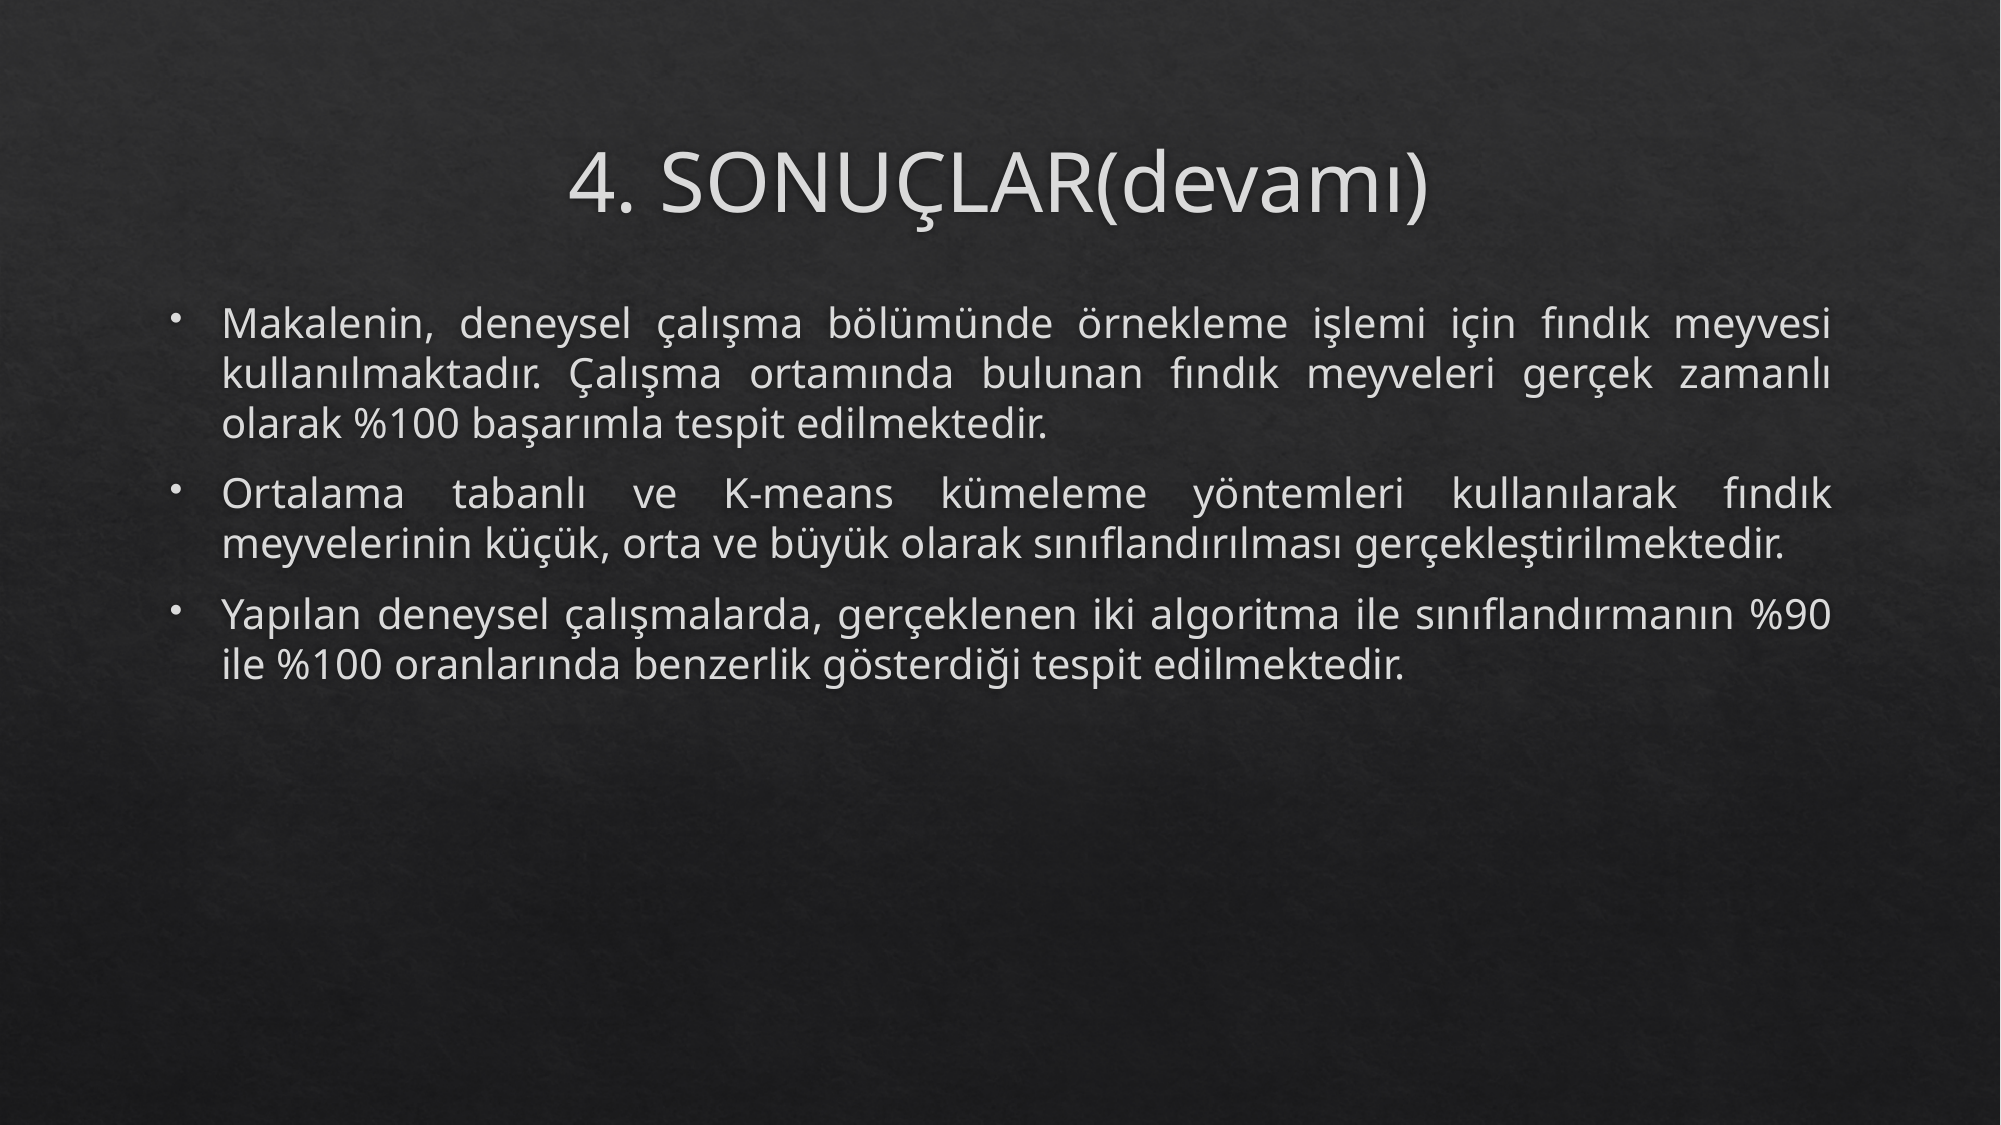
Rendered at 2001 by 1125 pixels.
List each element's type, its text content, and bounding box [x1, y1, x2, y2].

list Makalenin, deneysel çalışma bölümünde örnekleme işlemi için fındık meyvesi kullanılmaktadır. Çalışma ortamında bulunan fındık meyveleri gerçek zamanlı olarak %100 başarımla tespit edilmektedir. Ortalama tabanlı ve K-means kümeleme yöntemleri kullanılarak fındık meyvelerinin küçük, orta ve büyük olarak sınıflandırılması gerçekleştirilmektedir. Yapılan deneysel çalışmalarda, gerçeklenen iki algoritma ile sınıflandırmanın %90 ile %100 oranlarında benzerlik gösterdiği tespit edilmektedir. [149, 288, 1849, 955]
title 4. SONUÇLAR(devamı) [149, 99, 1849, 260]
